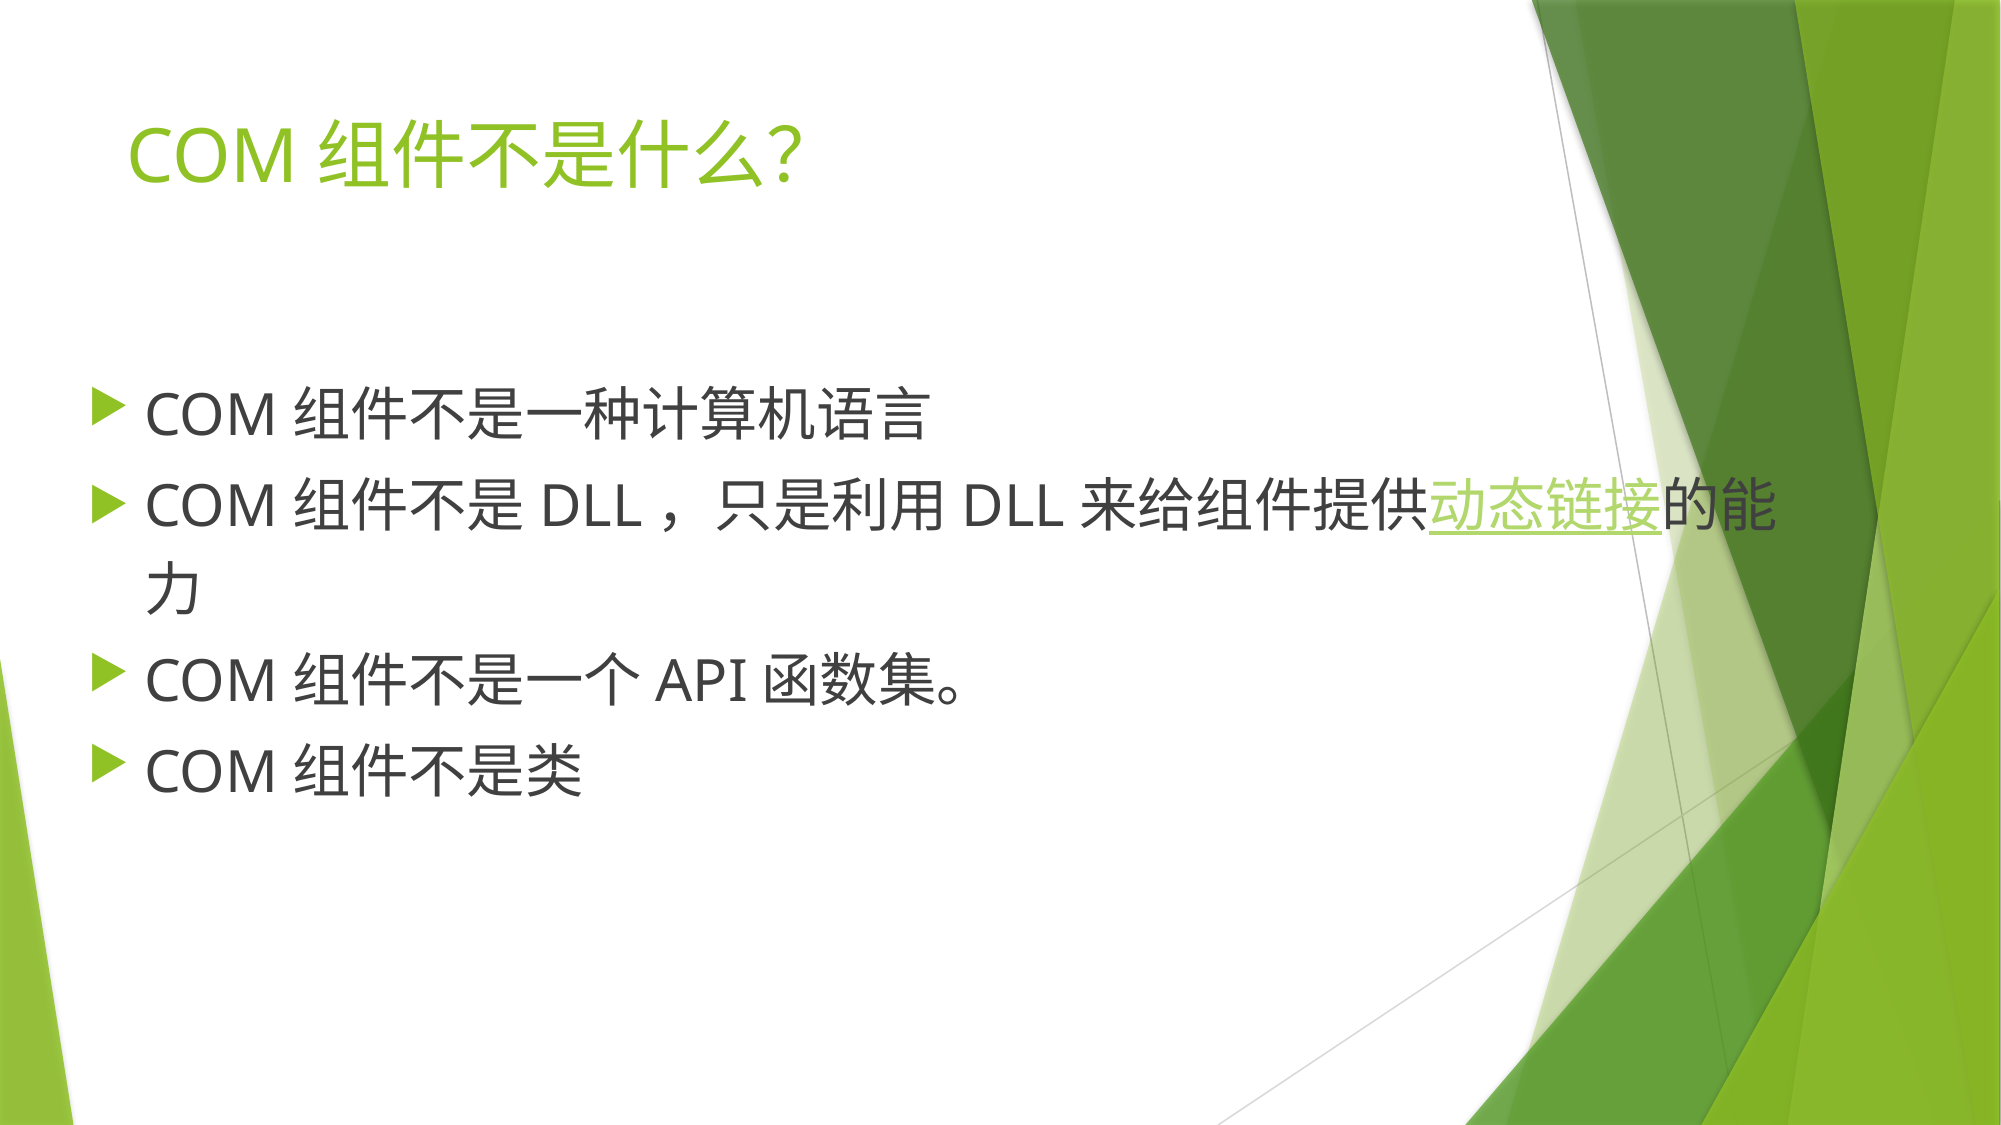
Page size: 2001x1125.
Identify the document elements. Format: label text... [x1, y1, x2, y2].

list COM组件不是一种计算机语言 COM组件不是DLL，只是利用DLL来给组件提供动态链接的能力 COM组件不是一个API函数集。 COM组件不是类 [72, 369, 1844, 964]
title COM组件不是什么？ [111, 99, 1522, 317]
